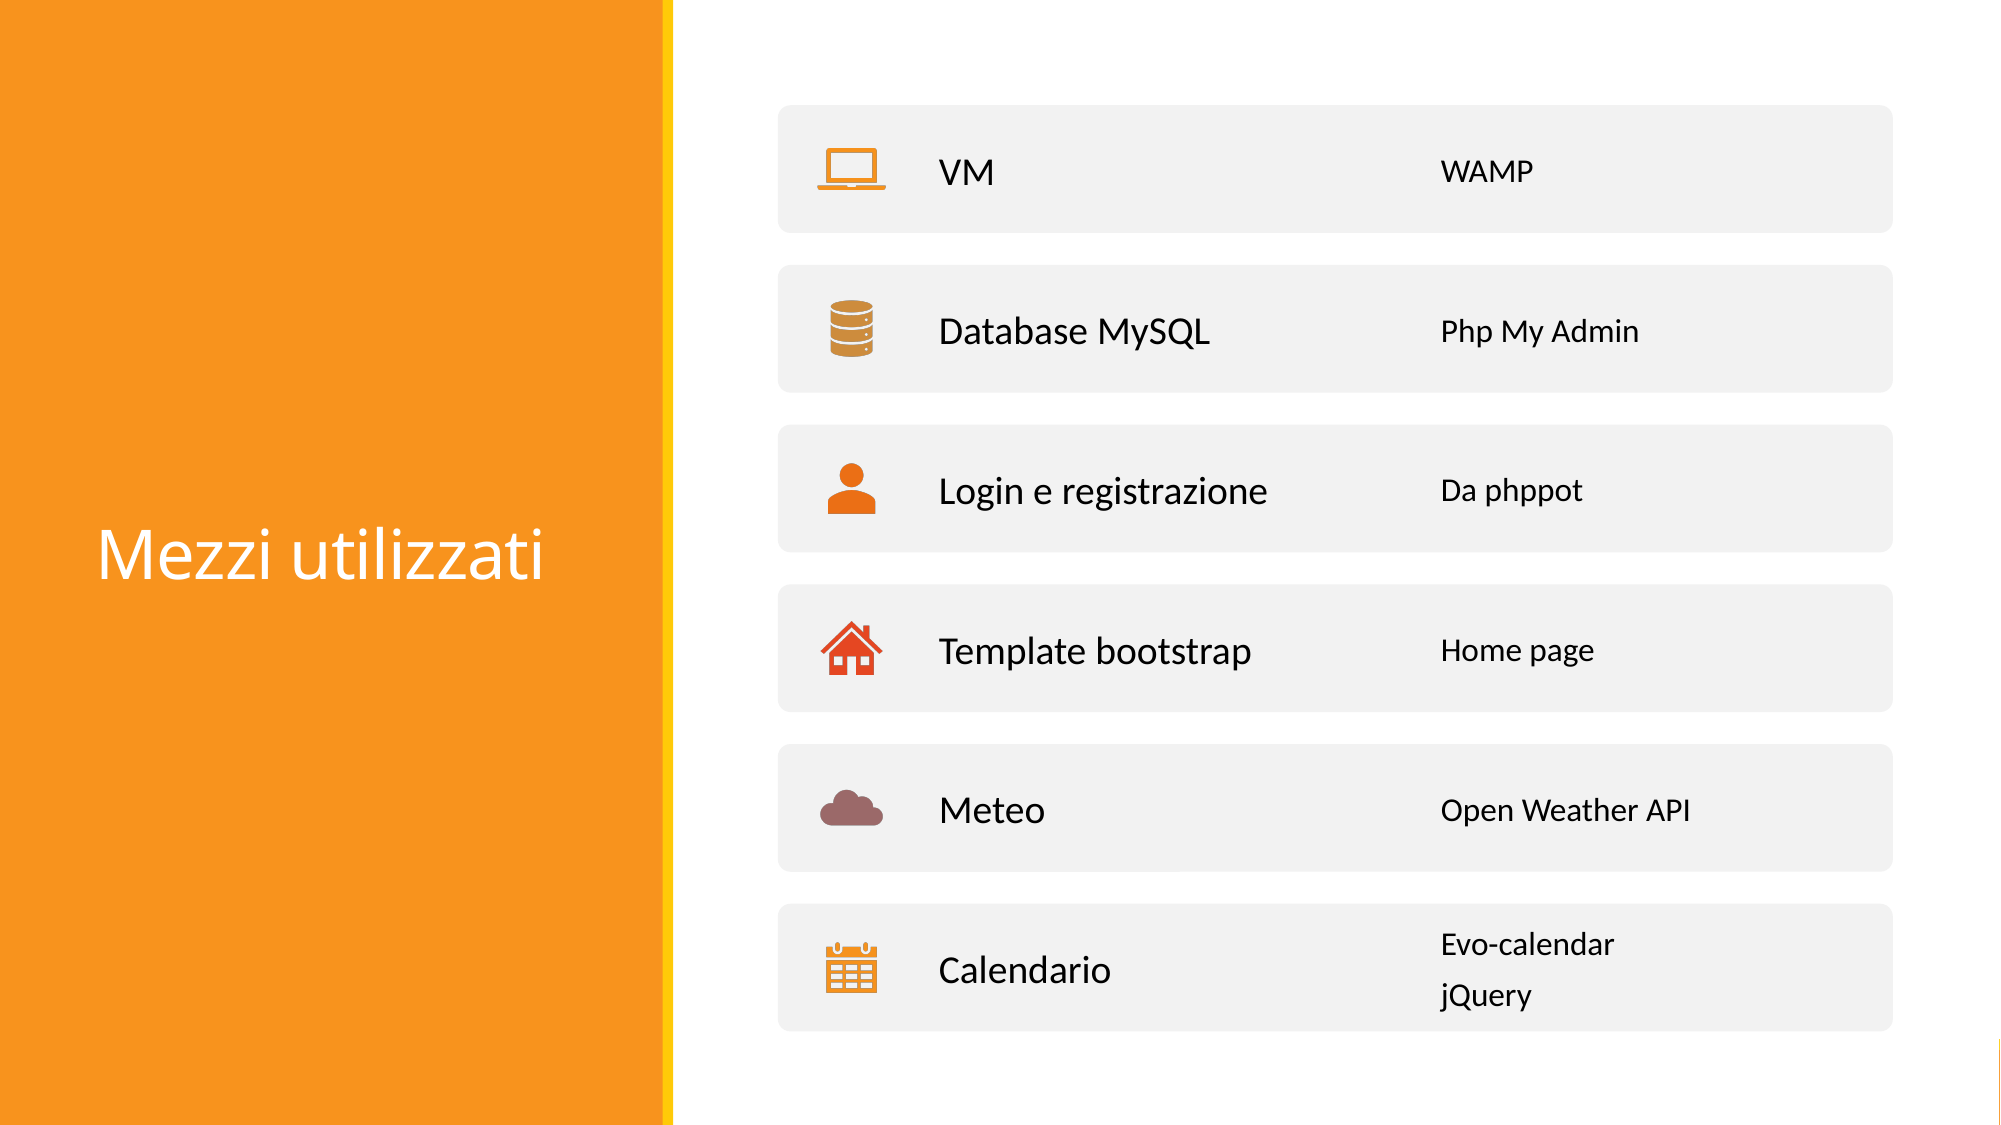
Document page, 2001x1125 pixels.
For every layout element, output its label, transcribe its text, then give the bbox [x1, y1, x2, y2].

title Mezzi utilizzati [80, 84, 587, 1032]
text_box [0, 0, 661, 1125]
text_box [674, 0, 2000, 1125]
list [777, 104, 1894, 1033]
text_box [661, 0, 674, 1125]
